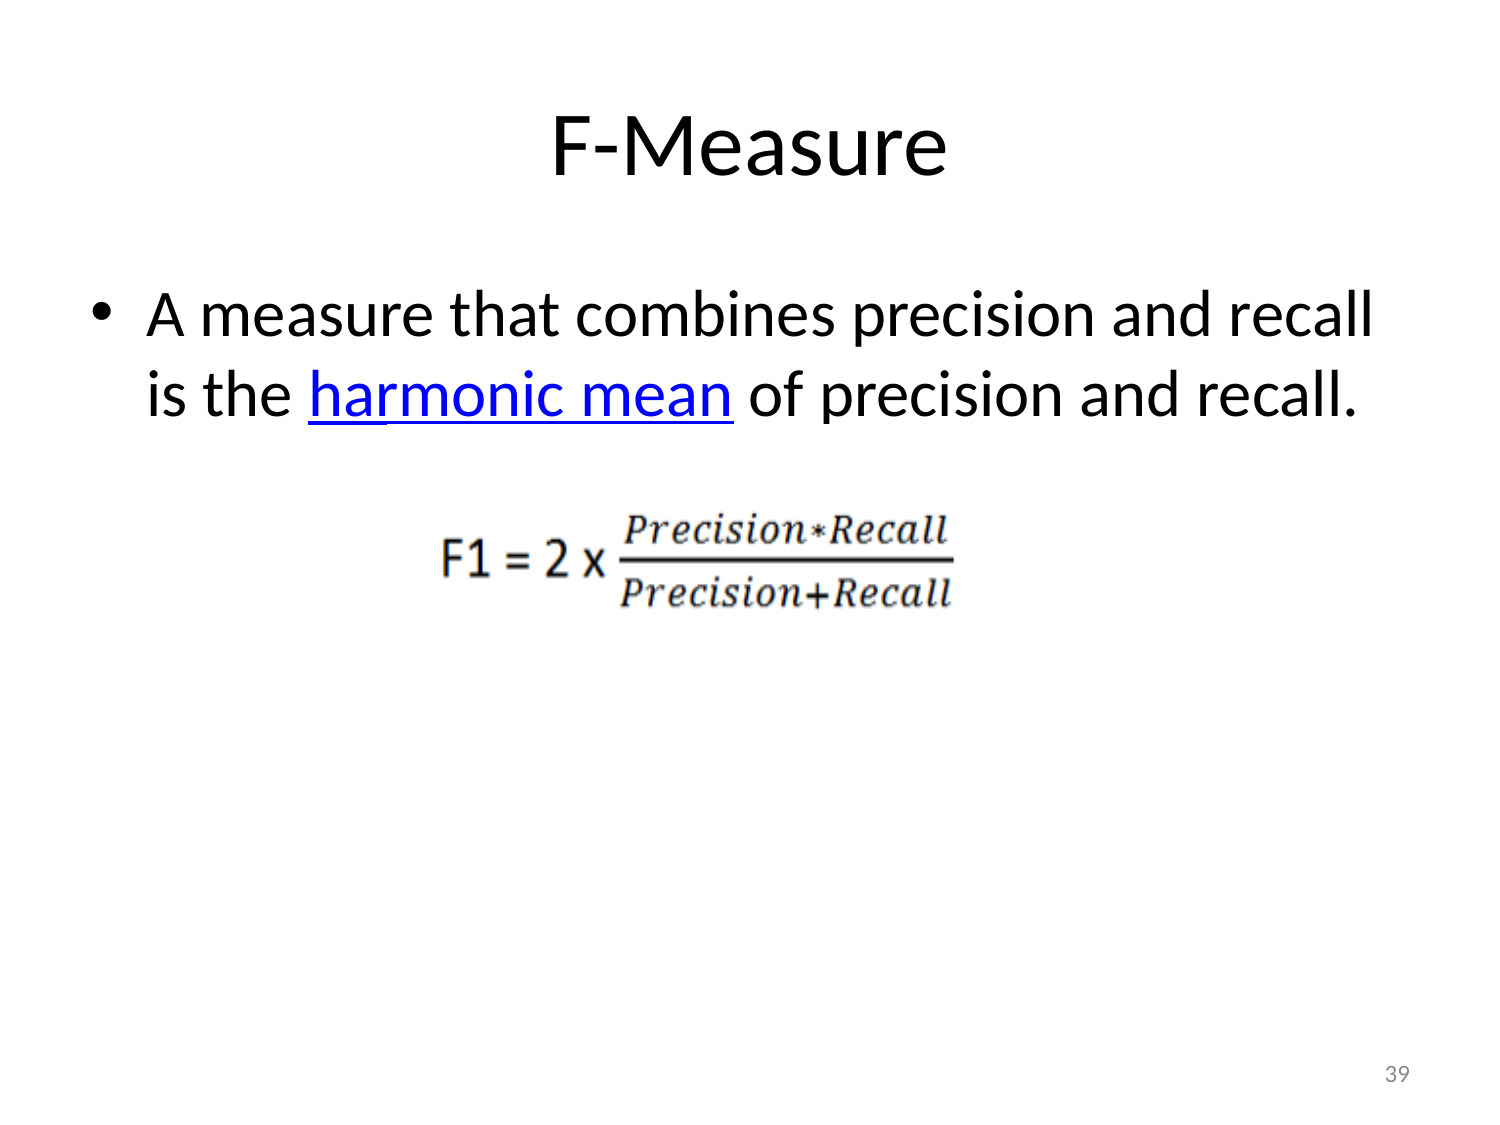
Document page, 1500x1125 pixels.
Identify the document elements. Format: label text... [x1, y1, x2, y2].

picture [387, 424, 1055, 687]
slide_number 39 [1074, 1042, 1425, 1103]
title F-Measure [75, 45, 1425, 233]
list A measure that combines precision and recall is the harmonic mean of precision and recall. [75, 262, 1425, 1005]
